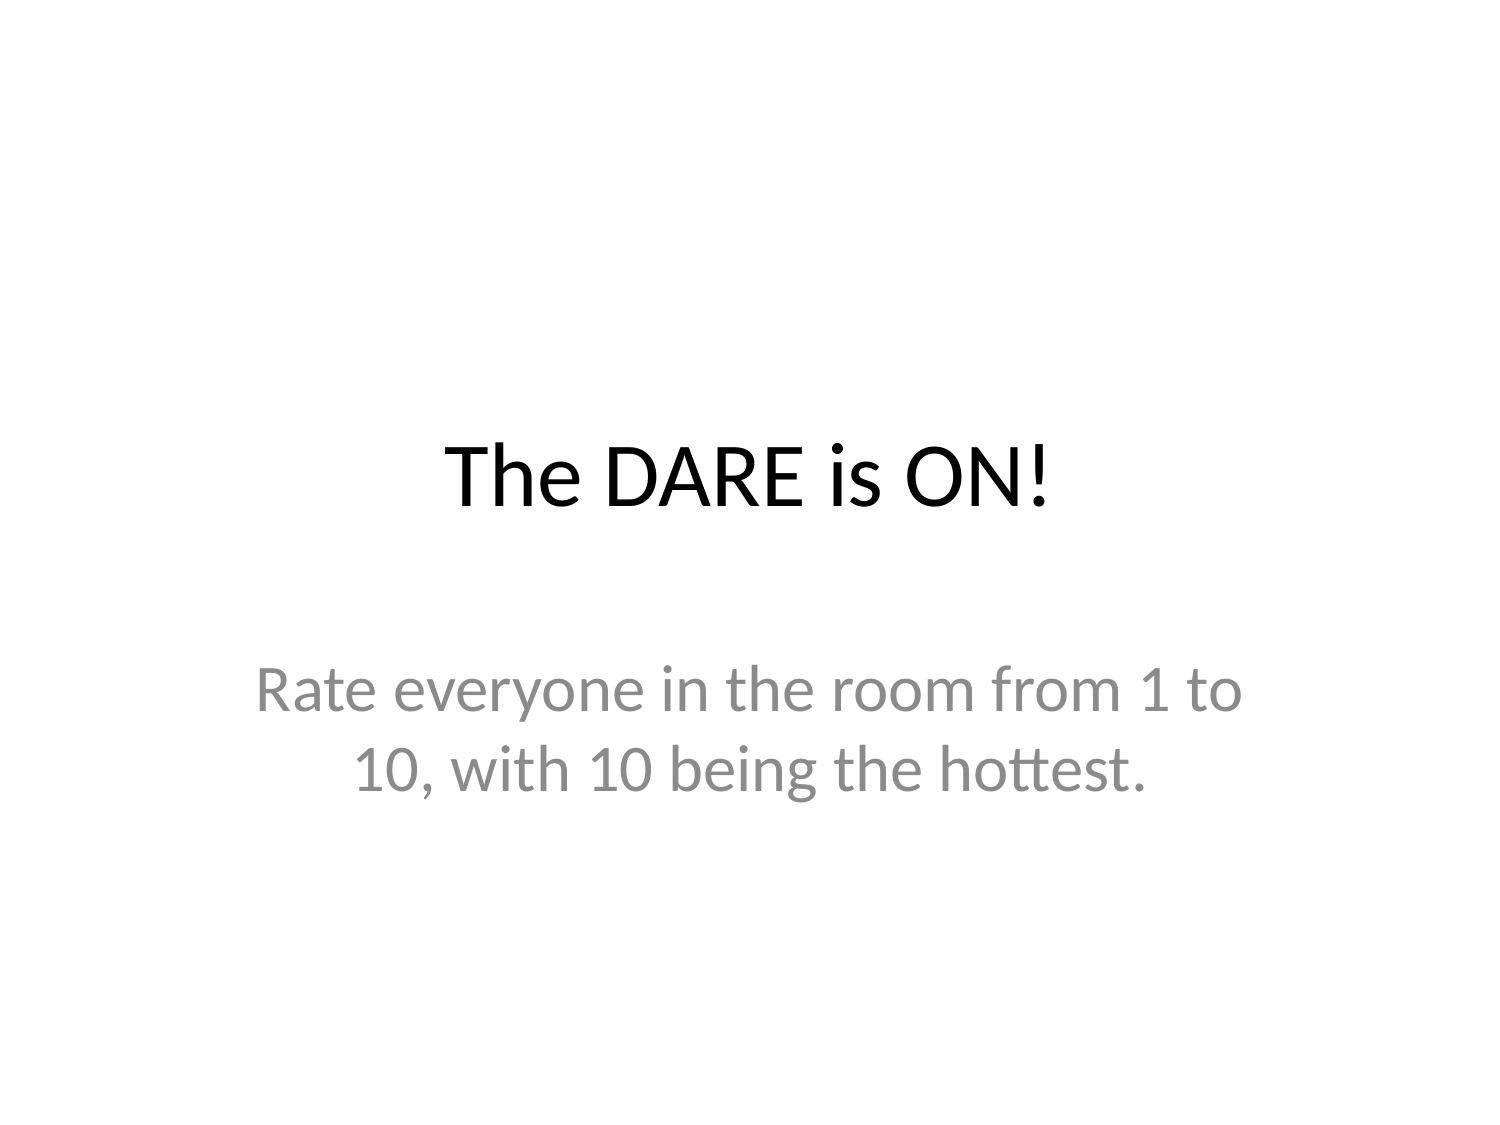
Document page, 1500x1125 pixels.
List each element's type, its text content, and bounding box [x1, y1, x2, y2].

subtitle Rate everyone in the room from 1 to 10, with 10 being the hottest. [225, 637, 1275, 925]
title The DARE is ON! [112, 349, 1388, 591]
